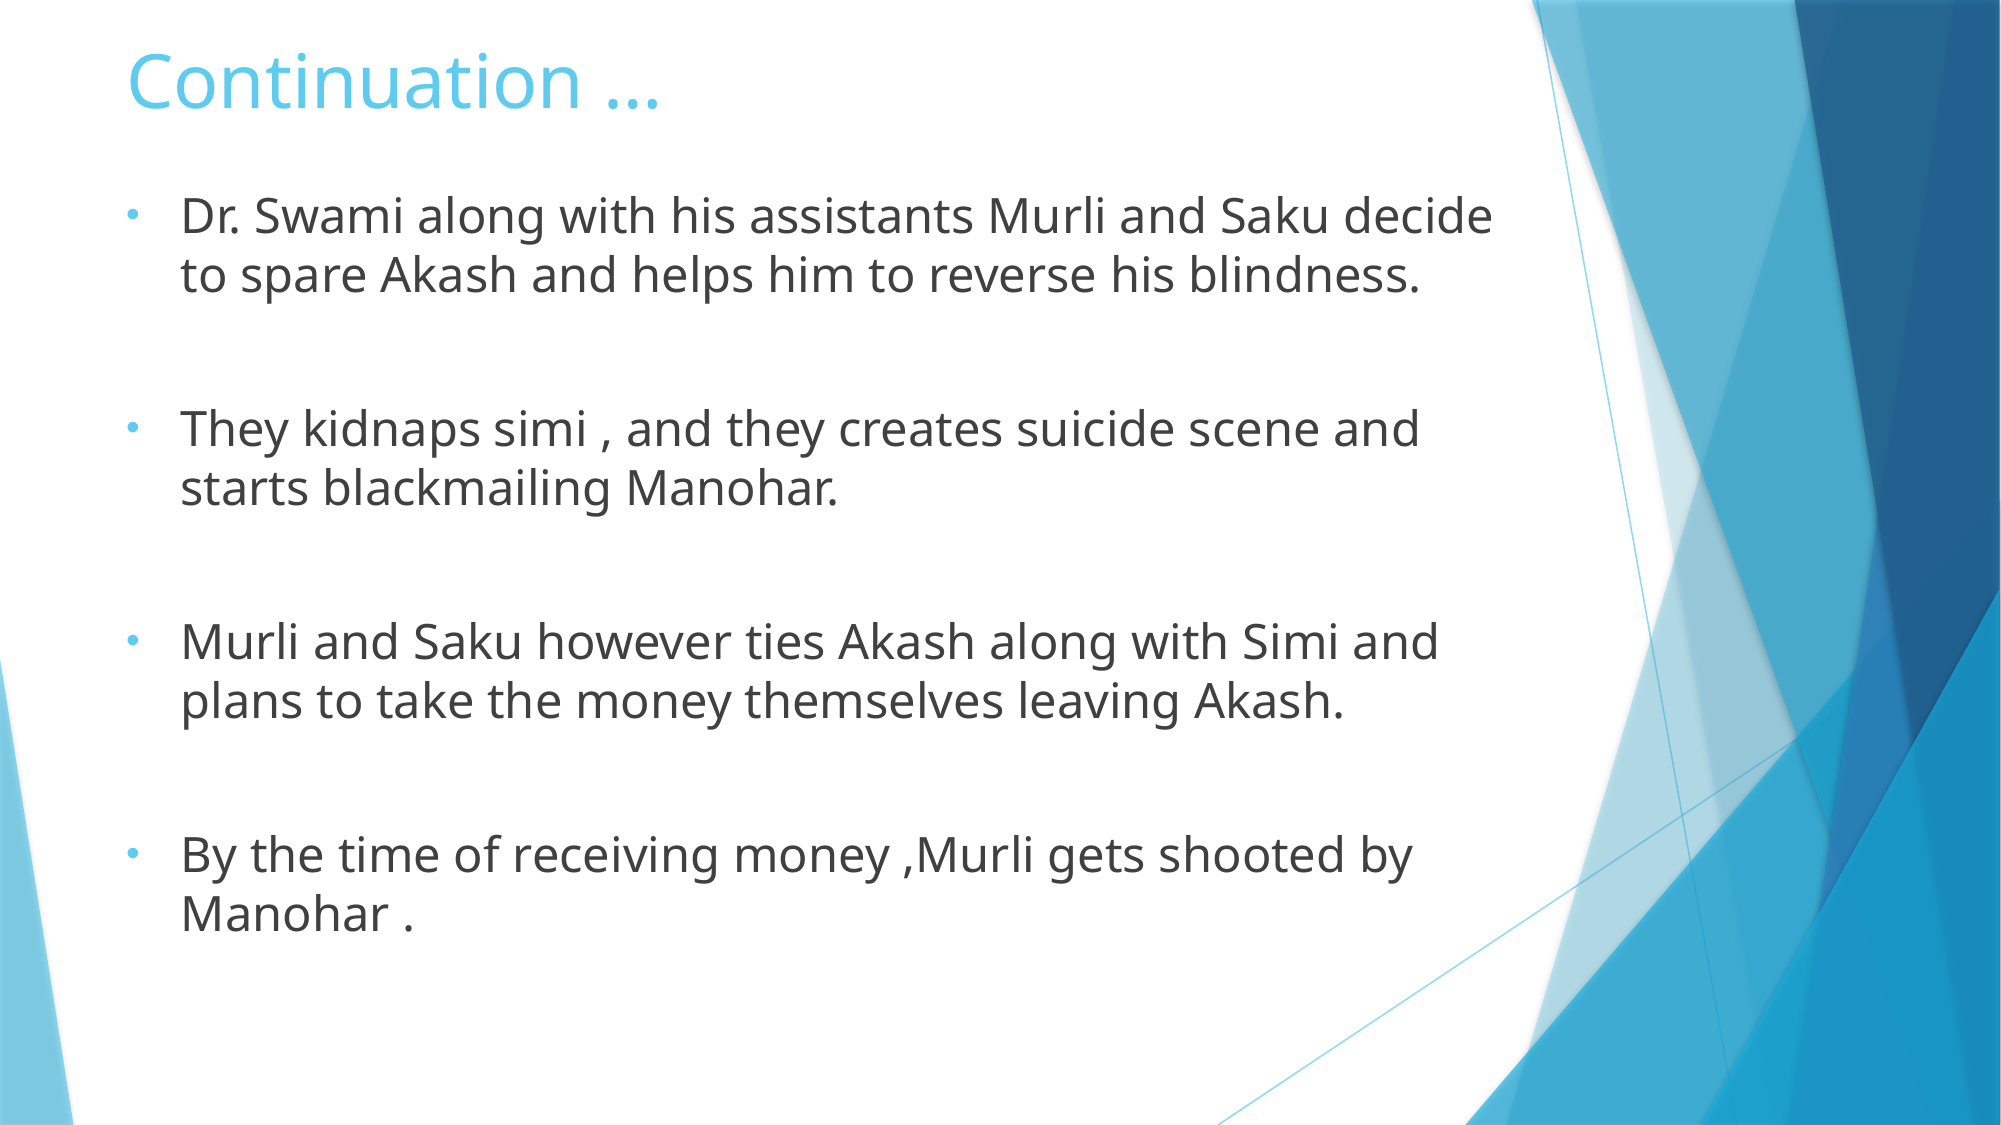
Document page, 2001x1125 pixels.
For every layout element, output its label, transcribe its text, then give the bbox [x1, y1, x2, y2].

title Continuation … [111, 25, 1522, 177]
list Dr. Swami along with his assistants Murli and Saku decide to spare Akash and helps him to reverse his blindness. They kidnaps simi , and they creates suicide scene and starts blackmailing Manohar. Murli and Saku however ties Akash along with Simi and plans to take the money themselves leaving Akash. By the time of receiving money ,Murli gets shooted by Manohar . [111, 177, 1522, 992]
